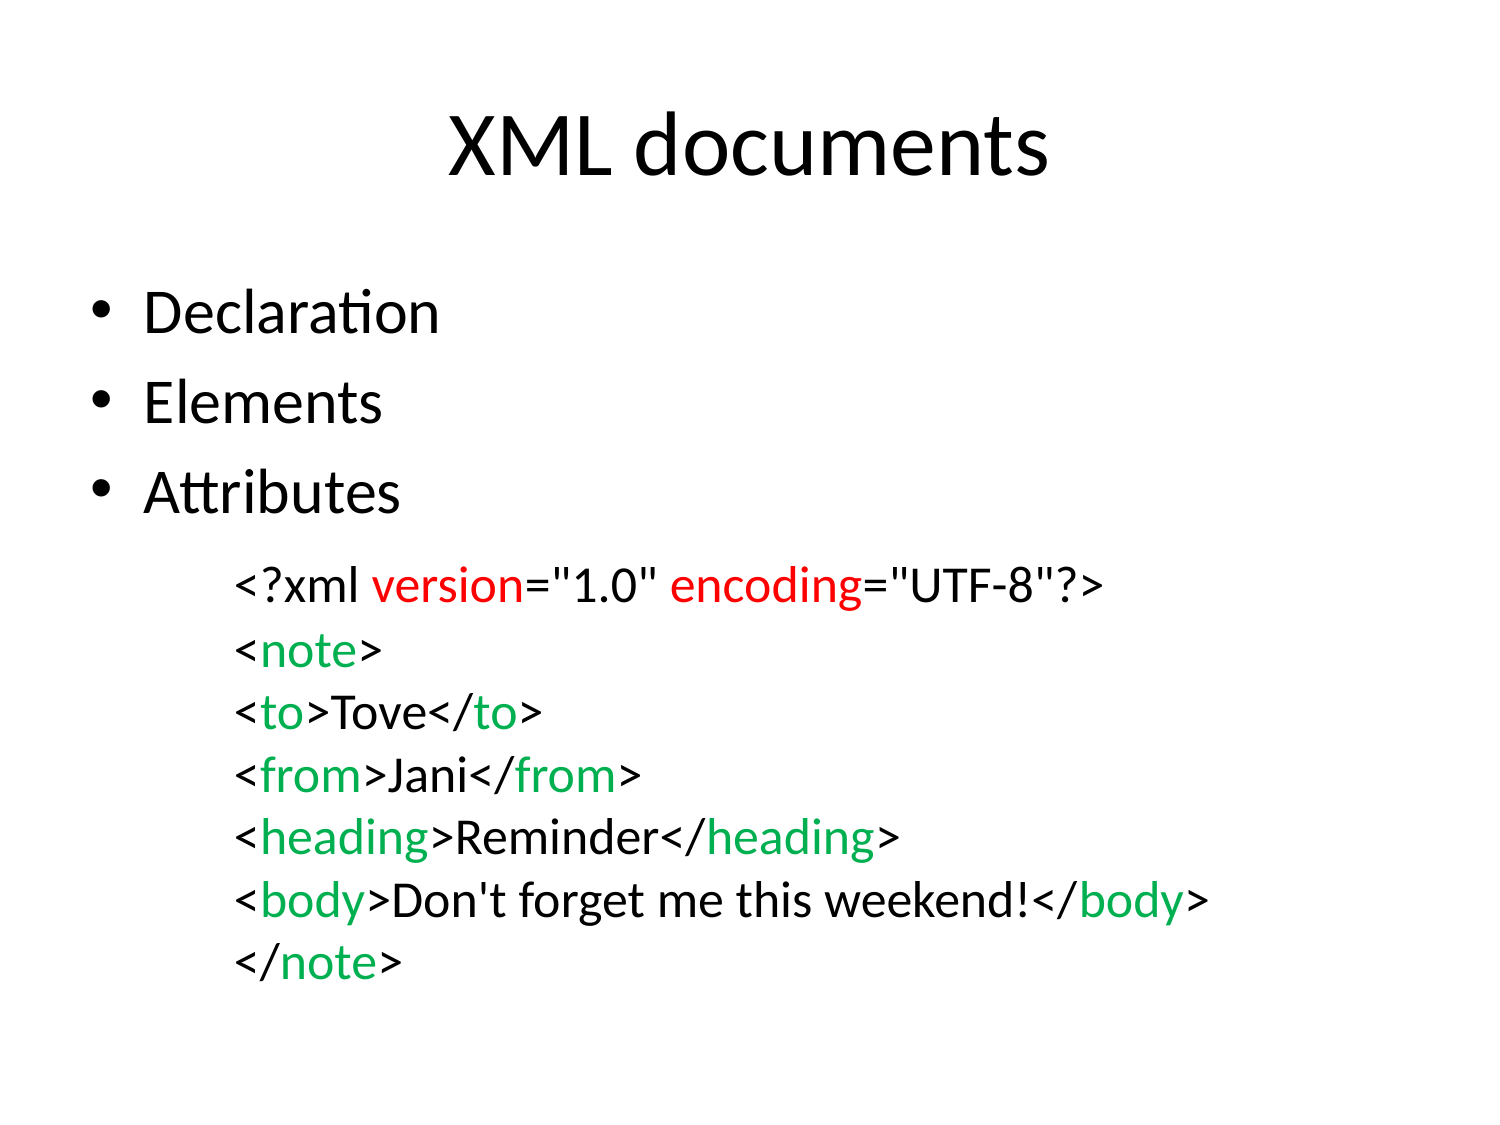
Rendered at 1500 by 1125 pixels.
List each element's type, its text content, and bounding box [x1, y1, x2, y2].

title XML documents [75, 45, 1425, 233]
list Declaration Elements Attributes <?xml version="1.0" encoding="UTF-8"?> <note> <to>Tove</to> <from>Jani</from> <heading>Reminder</heading> <body>Don't forget me this weekend!</body> </note> [75, 262, 1425, 1005]
